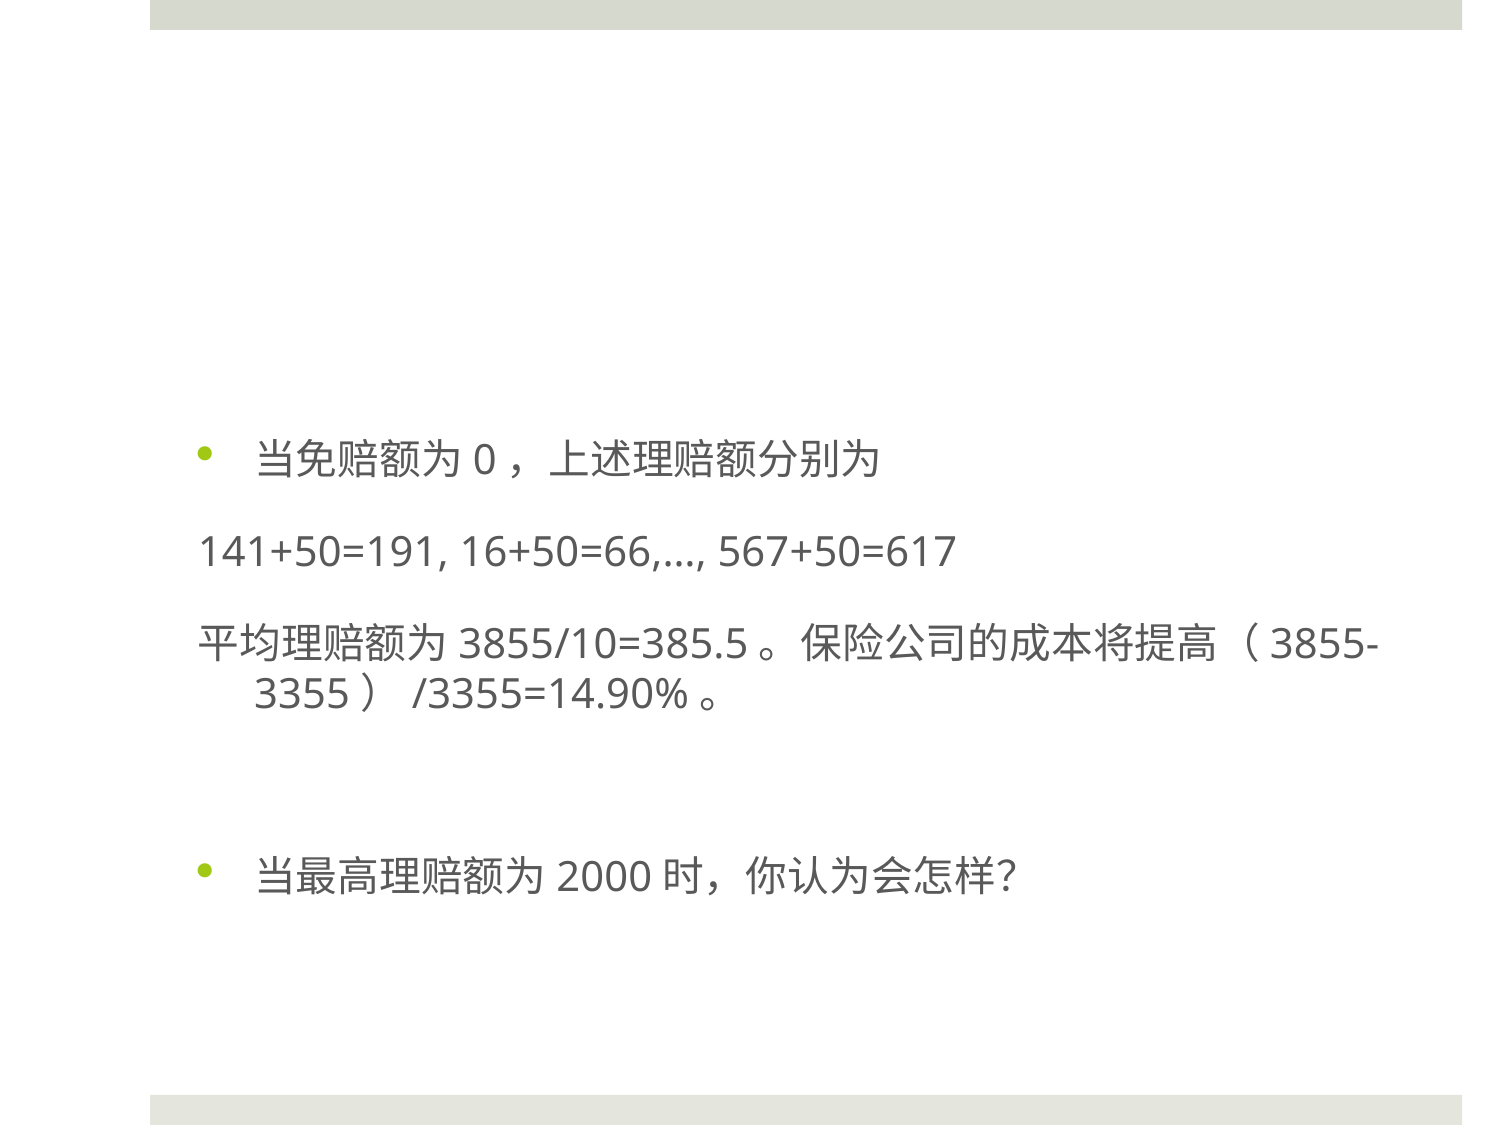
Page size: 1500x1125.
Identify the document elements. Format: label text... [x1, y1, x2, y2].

list 当免赔额为0，上述理赔额分别为 141+50=191, 16+50=66,…, 567+50=617 平均理赔额为3855/10=385.5。保险公司的成本将提高（3855-3355）/3355=14.90%。 当最高理赔额为2000时，你认为会怎样？ [182, 425, 1432, 1028]
